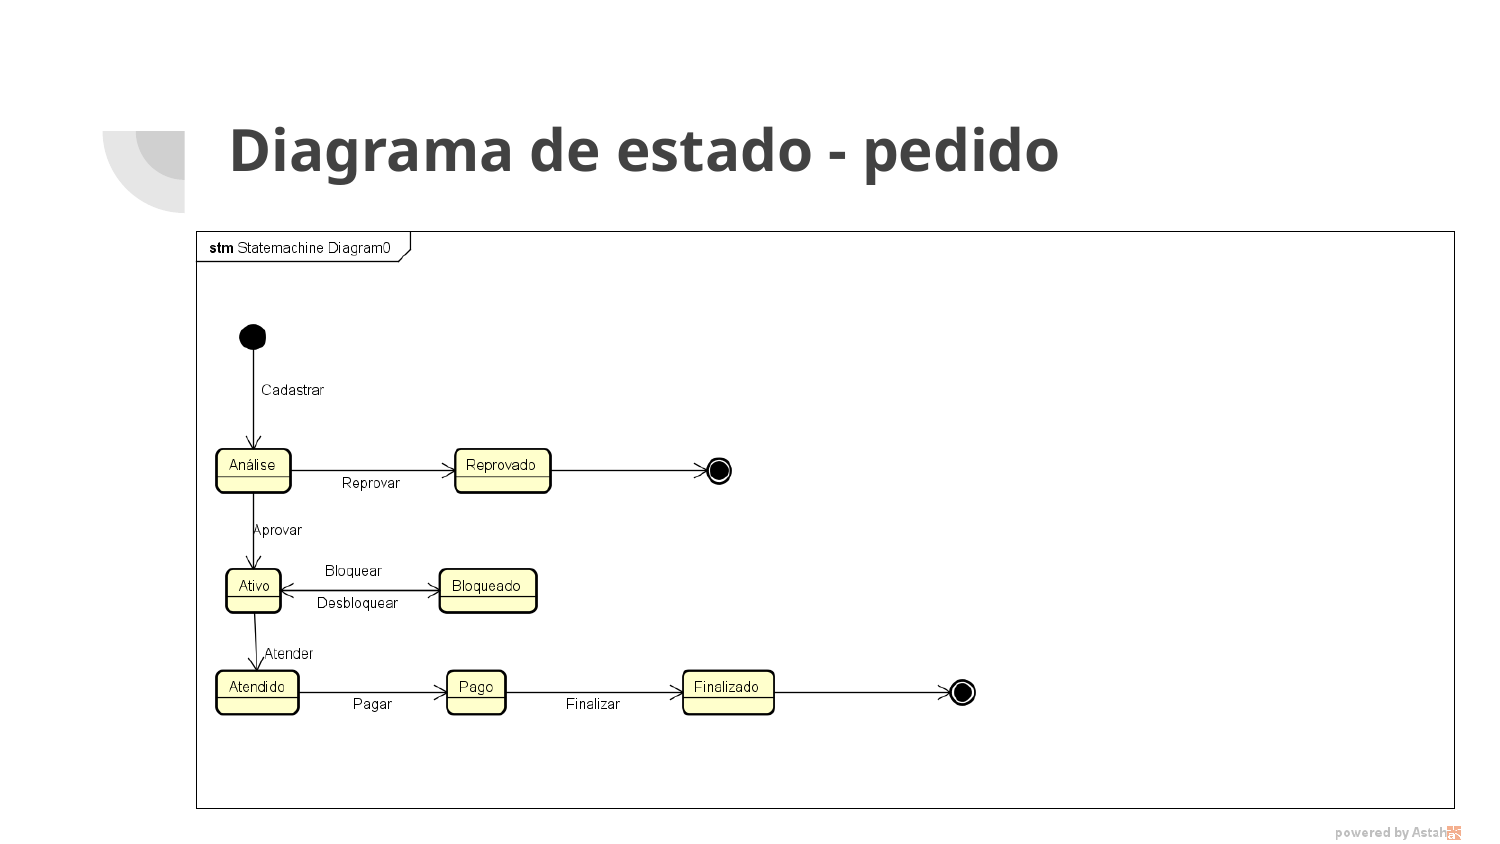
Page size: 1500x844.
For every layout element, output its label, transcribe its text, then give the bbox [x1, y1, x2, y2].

picture [183, 219, 1465, 844]
title Diagrama de estado - pedido [213, 98, 1368, 218]
